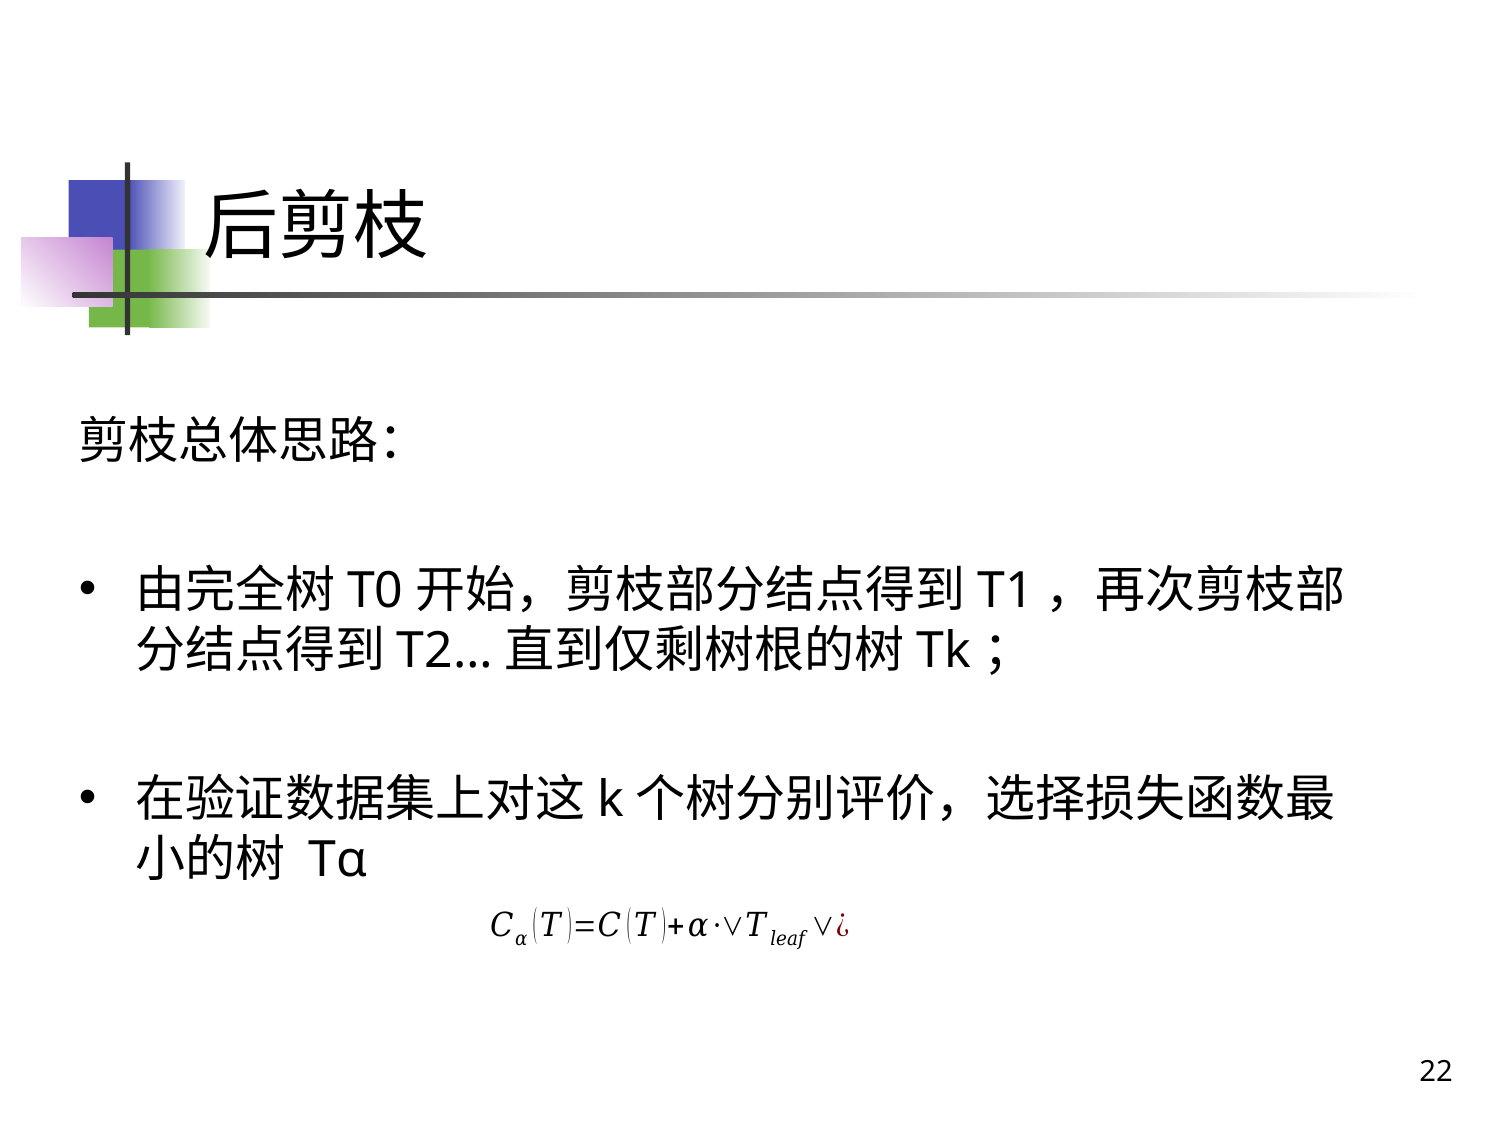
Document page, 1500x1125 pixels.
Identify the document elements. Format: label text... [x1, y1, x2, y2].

slide_number 22 [1155, 1024, 1468, 1100]
title 后剪枝 [188, 35, 1468, 275]
text_box 剪枝总体思路： 由完全树T0开始，剪枝部分结点得到T1，再次剪枝部分结点得到T2…直到仅剩树根的树Tk； 在验证数据集上对这k个树分别评价，选择损失函数最小的树 Tα [76, 408, 1361, 887]
